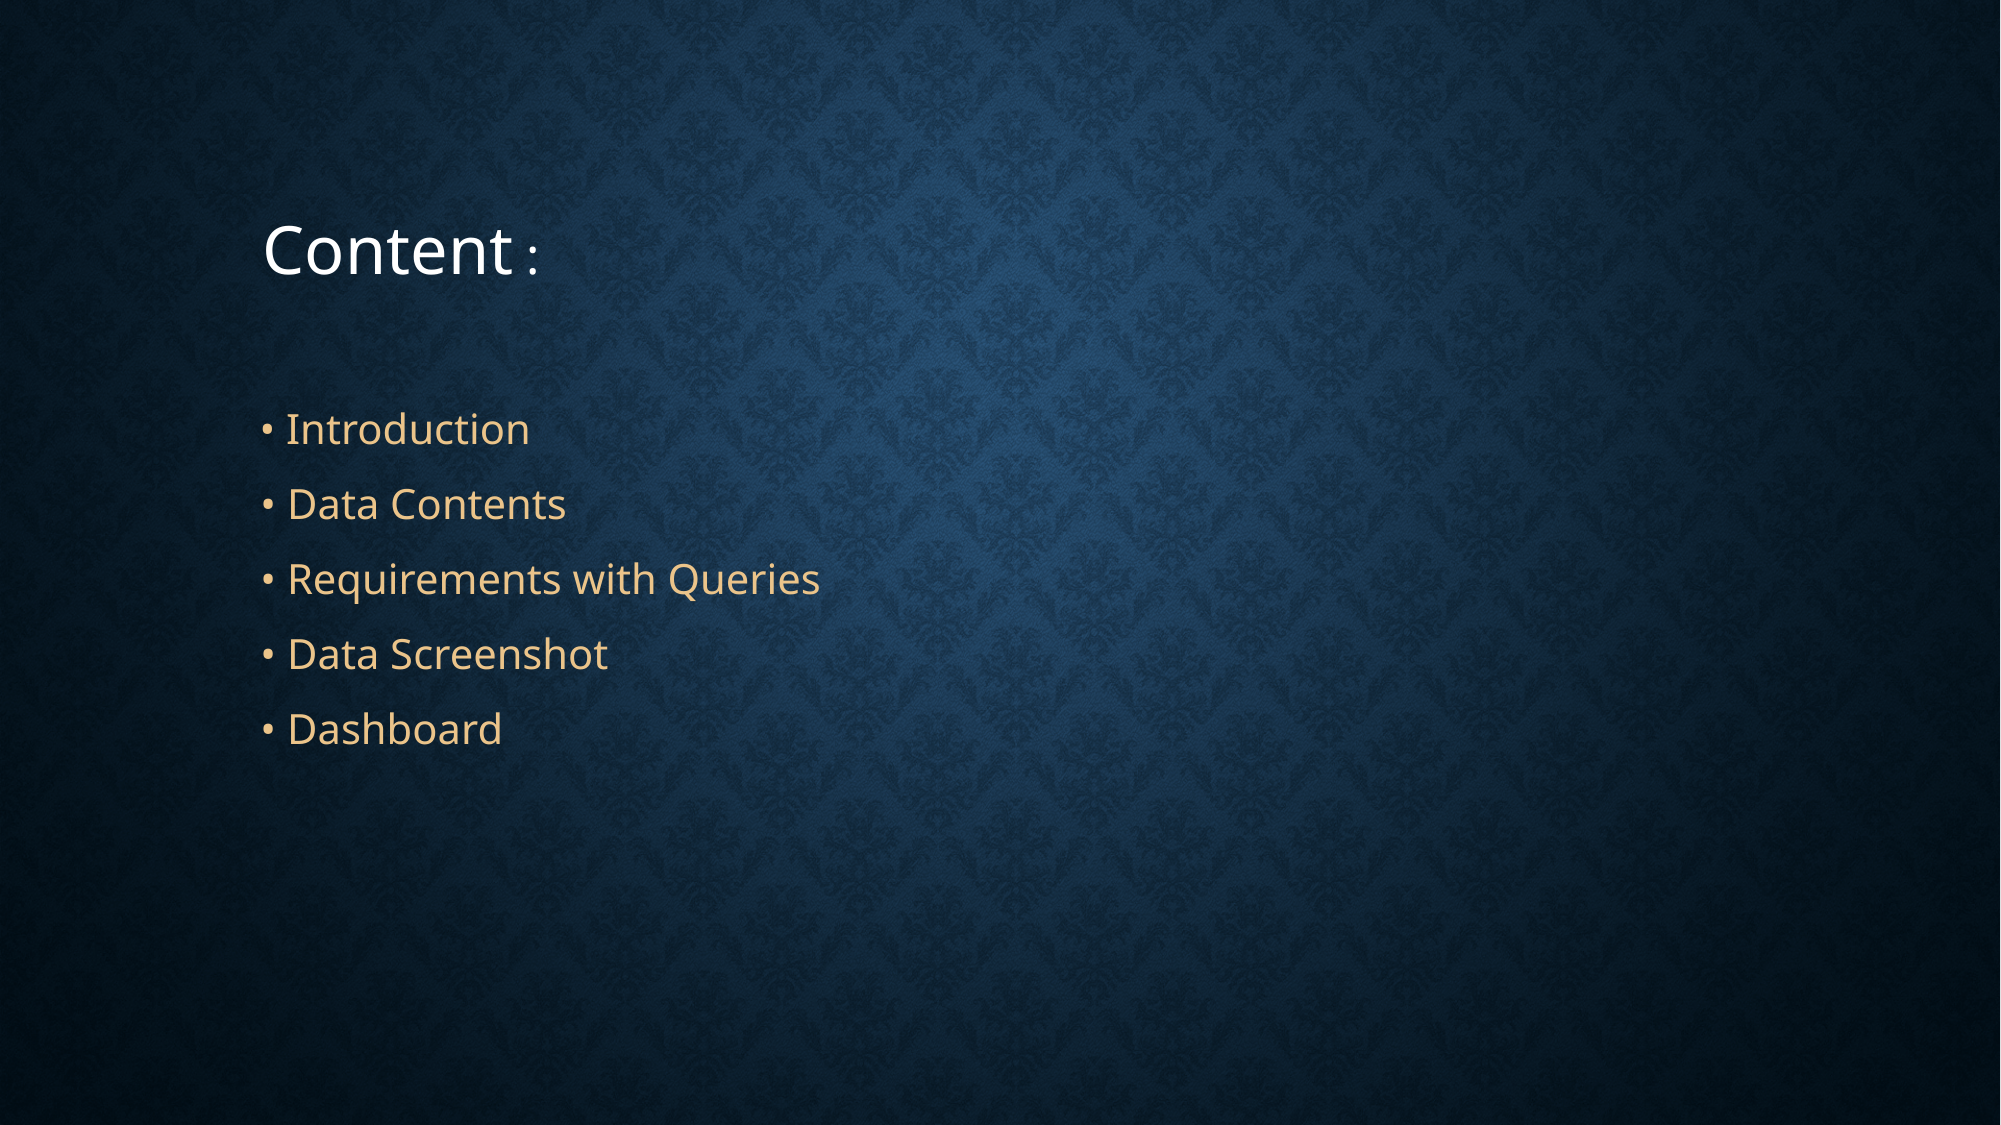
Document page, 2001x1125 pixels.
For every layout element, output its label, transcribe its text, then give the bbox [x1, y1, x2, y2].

text_box Content : • Introduction • Data Contents • Requirements with Queries • Data Screenshot • Dashboard [235, 200, 1007, 761]
